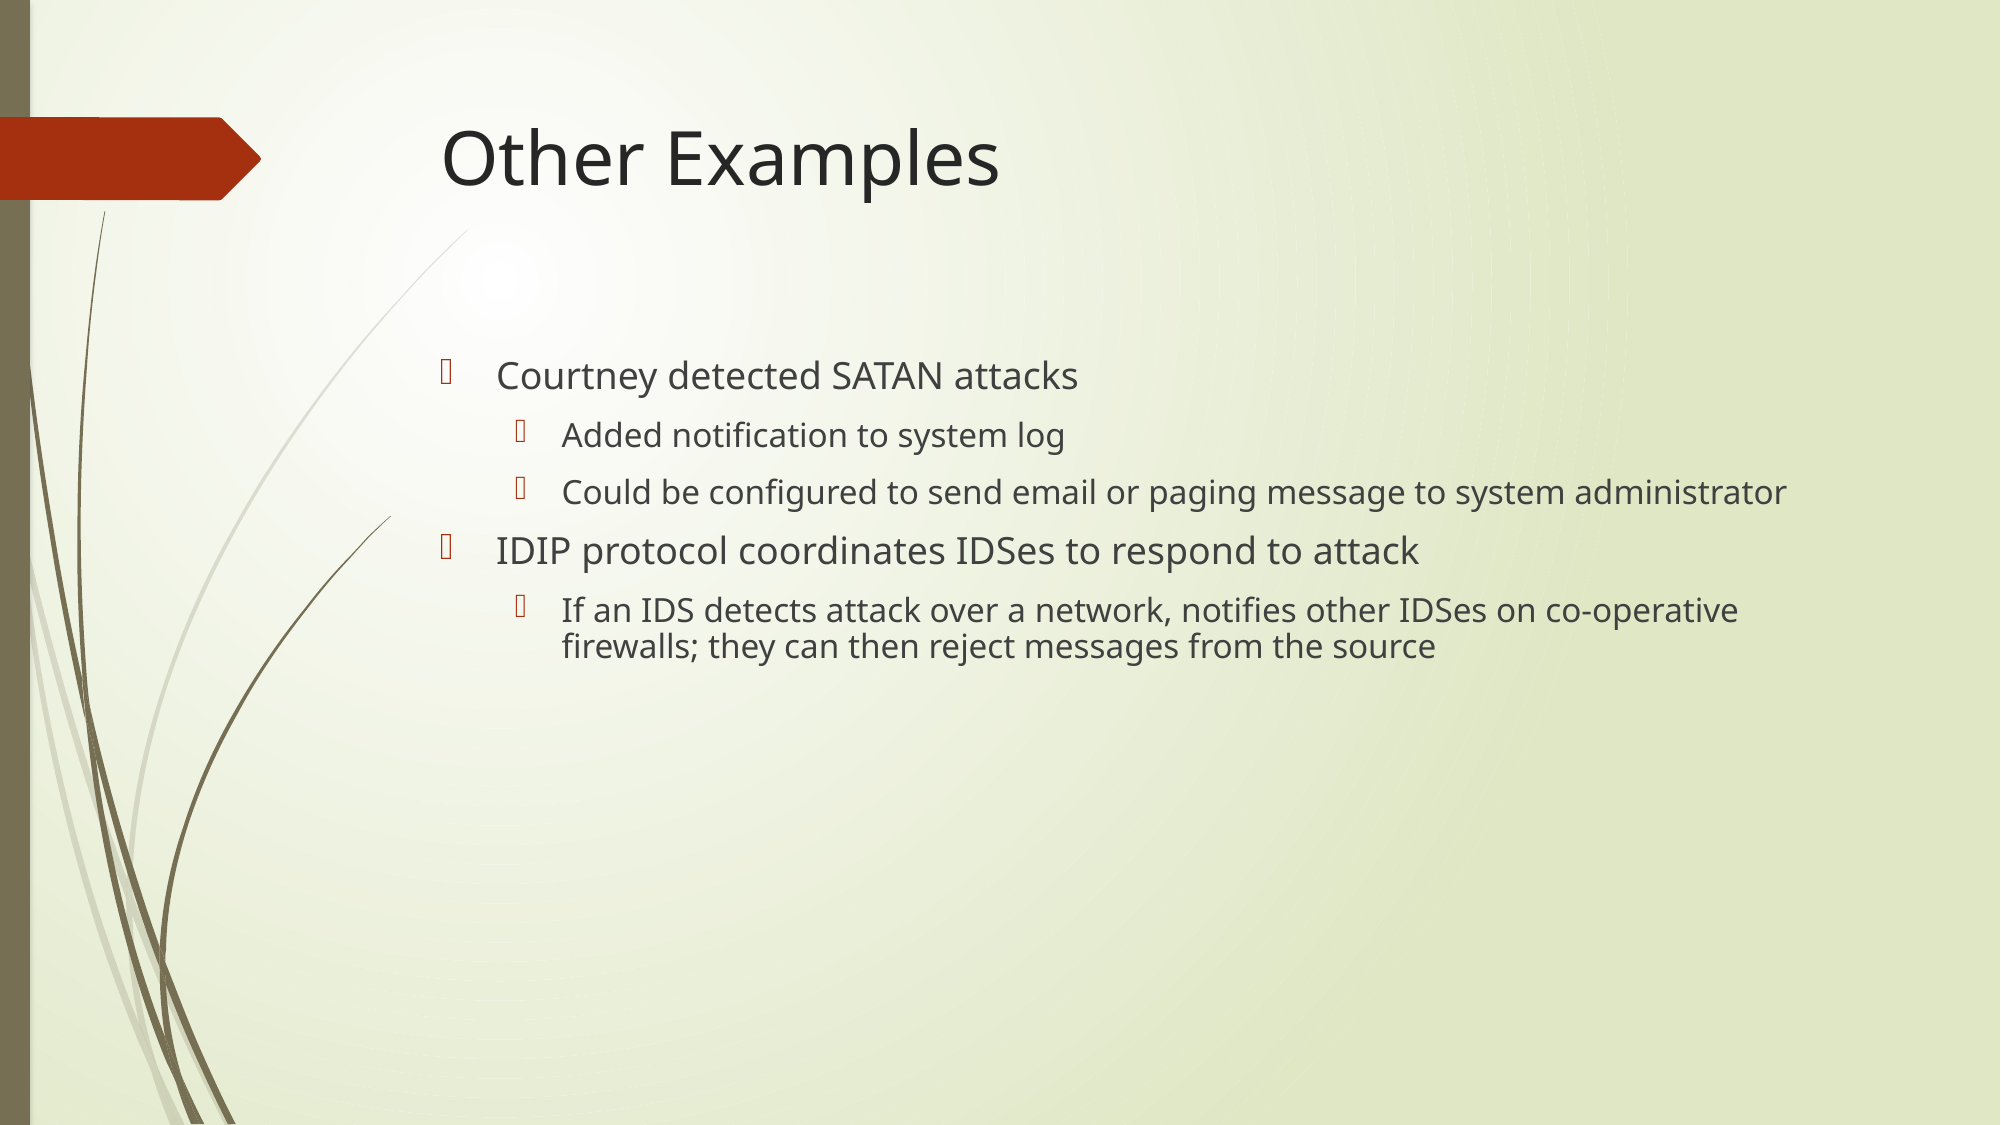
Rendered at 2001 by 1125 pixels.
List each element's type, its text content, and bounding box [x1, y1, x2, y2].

title Other Examples [425, 102, 1888, 313]
list Courtney detected SATAN attacks Added notification to system log Could be configured to send email or paging message to system administrator IDIP protocol coordinates IDSes to respond to attack If an IDS detects attack over a network, notifies other IDSes on co-operative firewalls; they can then reject messages from the source [424, 350, 1888, 970]
